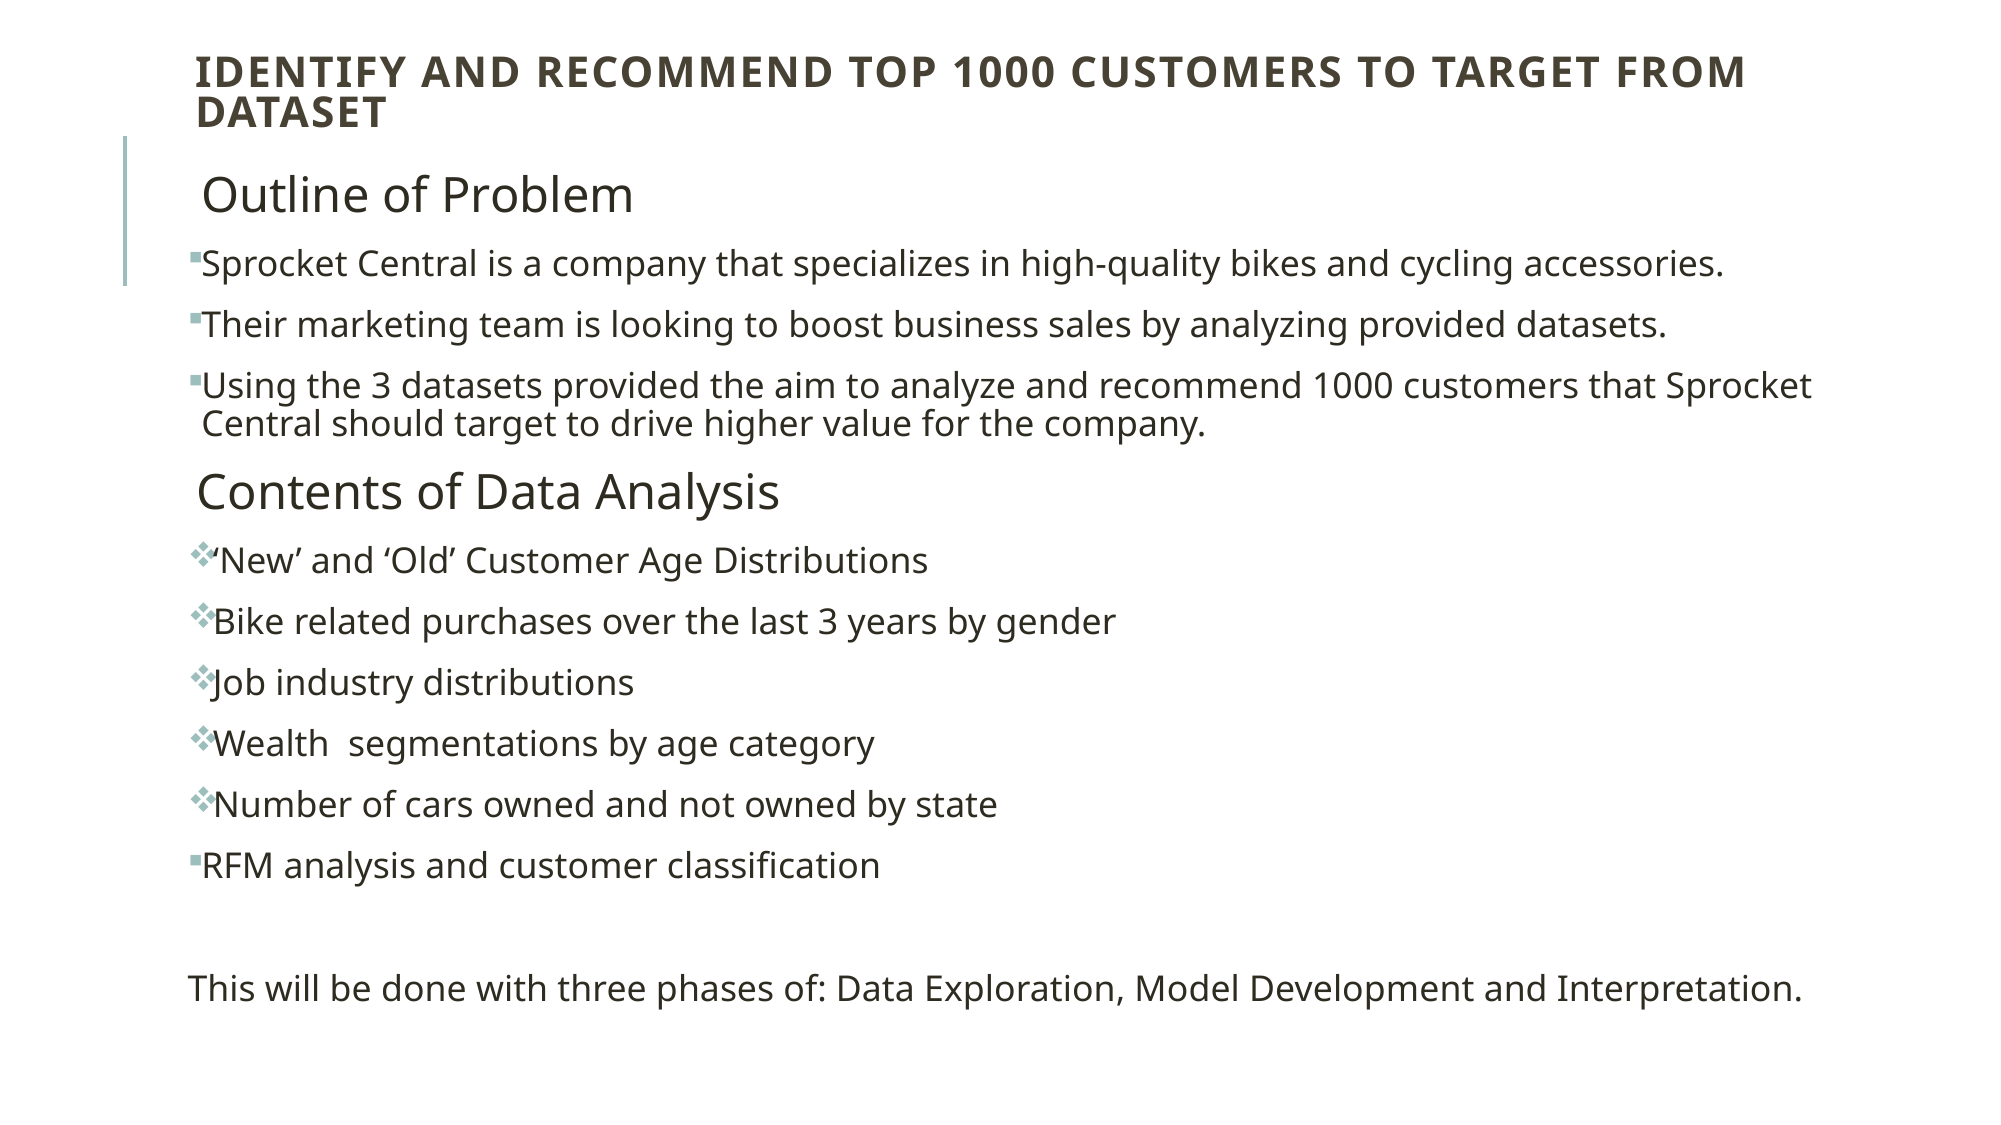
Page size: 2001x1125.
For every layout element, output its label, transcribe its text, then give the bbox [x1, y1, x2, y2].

title Identify and Recommend Top 1000 Customers to Target from Dataset [180, 47, 1830, 144]
list Outline of Problem Sprocket Central is a company that specializes in high-quality bikes and cycling accessories. Their marketing team is looking to boost business sales by analyzing provided datasets. Using the 3 datasets provided the aim to analyze and recommend 1000 customers that Sprocket Central should target to drive higher value for the company. Contents of Data Analysis ‘New’ and ‘Old’ Customer Age Distributions Bike related purchases over the last 3 years by gender Job industry distributions Wealth segmentations by age category Number of cars owned and not owned by state RFM analysis and customer classification This will be done with three phases of: Data Exploration, Model Development and Interpretation. [180, 162, 1830, 1032]
